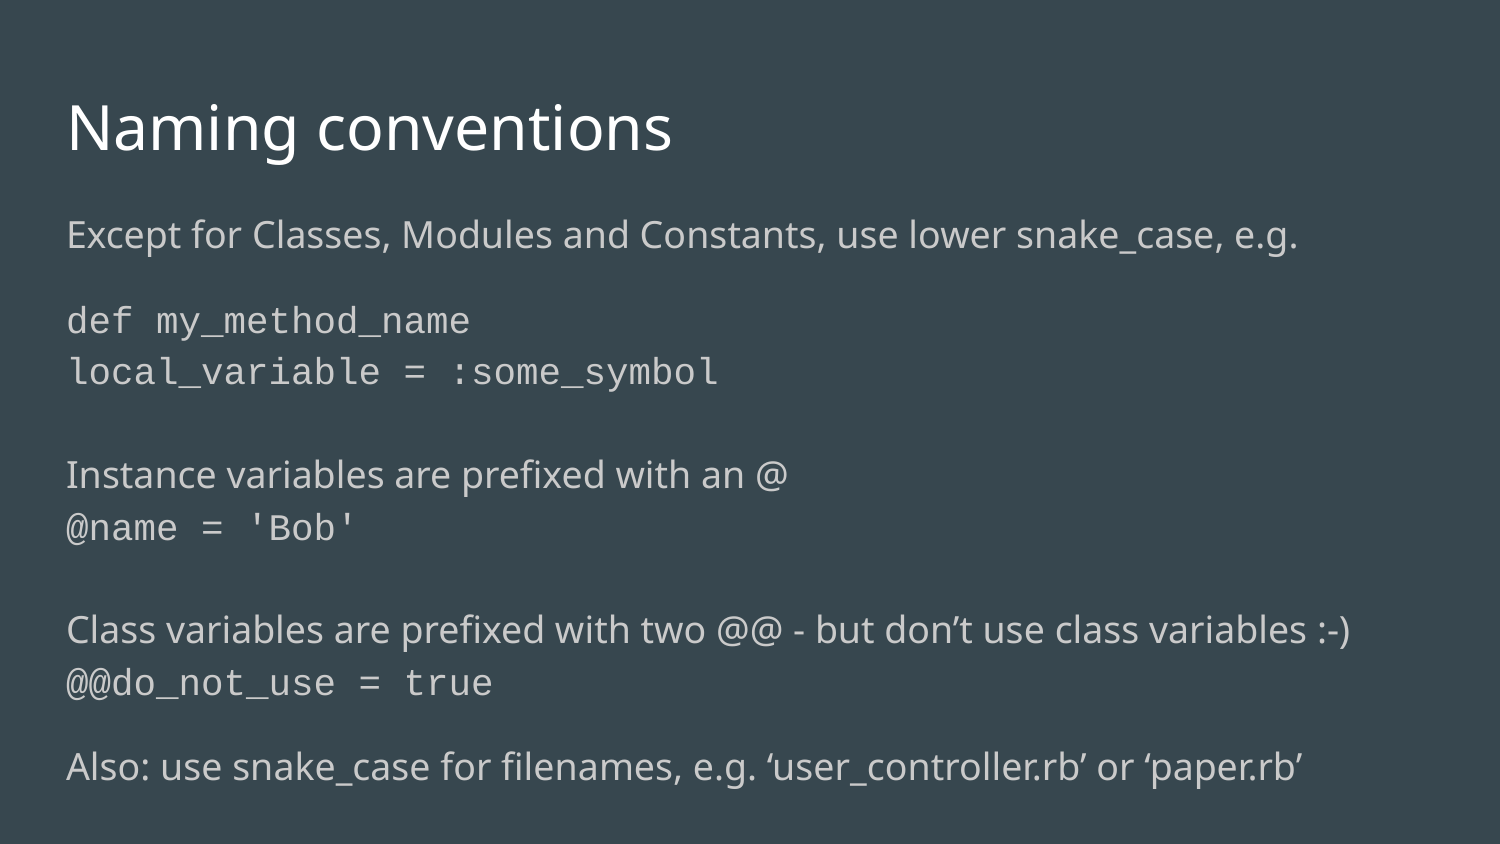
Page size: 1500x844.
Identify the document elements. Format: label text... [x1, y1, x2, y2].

title Naming conventions [51, 72, 1449, 167]
list Except for Classes, Modules and Constants, use lower snake_case, e.g. def my_method_name local_variable = :some_symbol Instance variables are prefixed with an @ @name = 'Bob' Class variables are prefixed with two @@ - but don’t use class variables :-) @@do_not_use = true Also: use snake_case for filenames, e.g. ‘user_controller.rb’ or ‘paper.rb’ [51, 189, 1449, 776]
